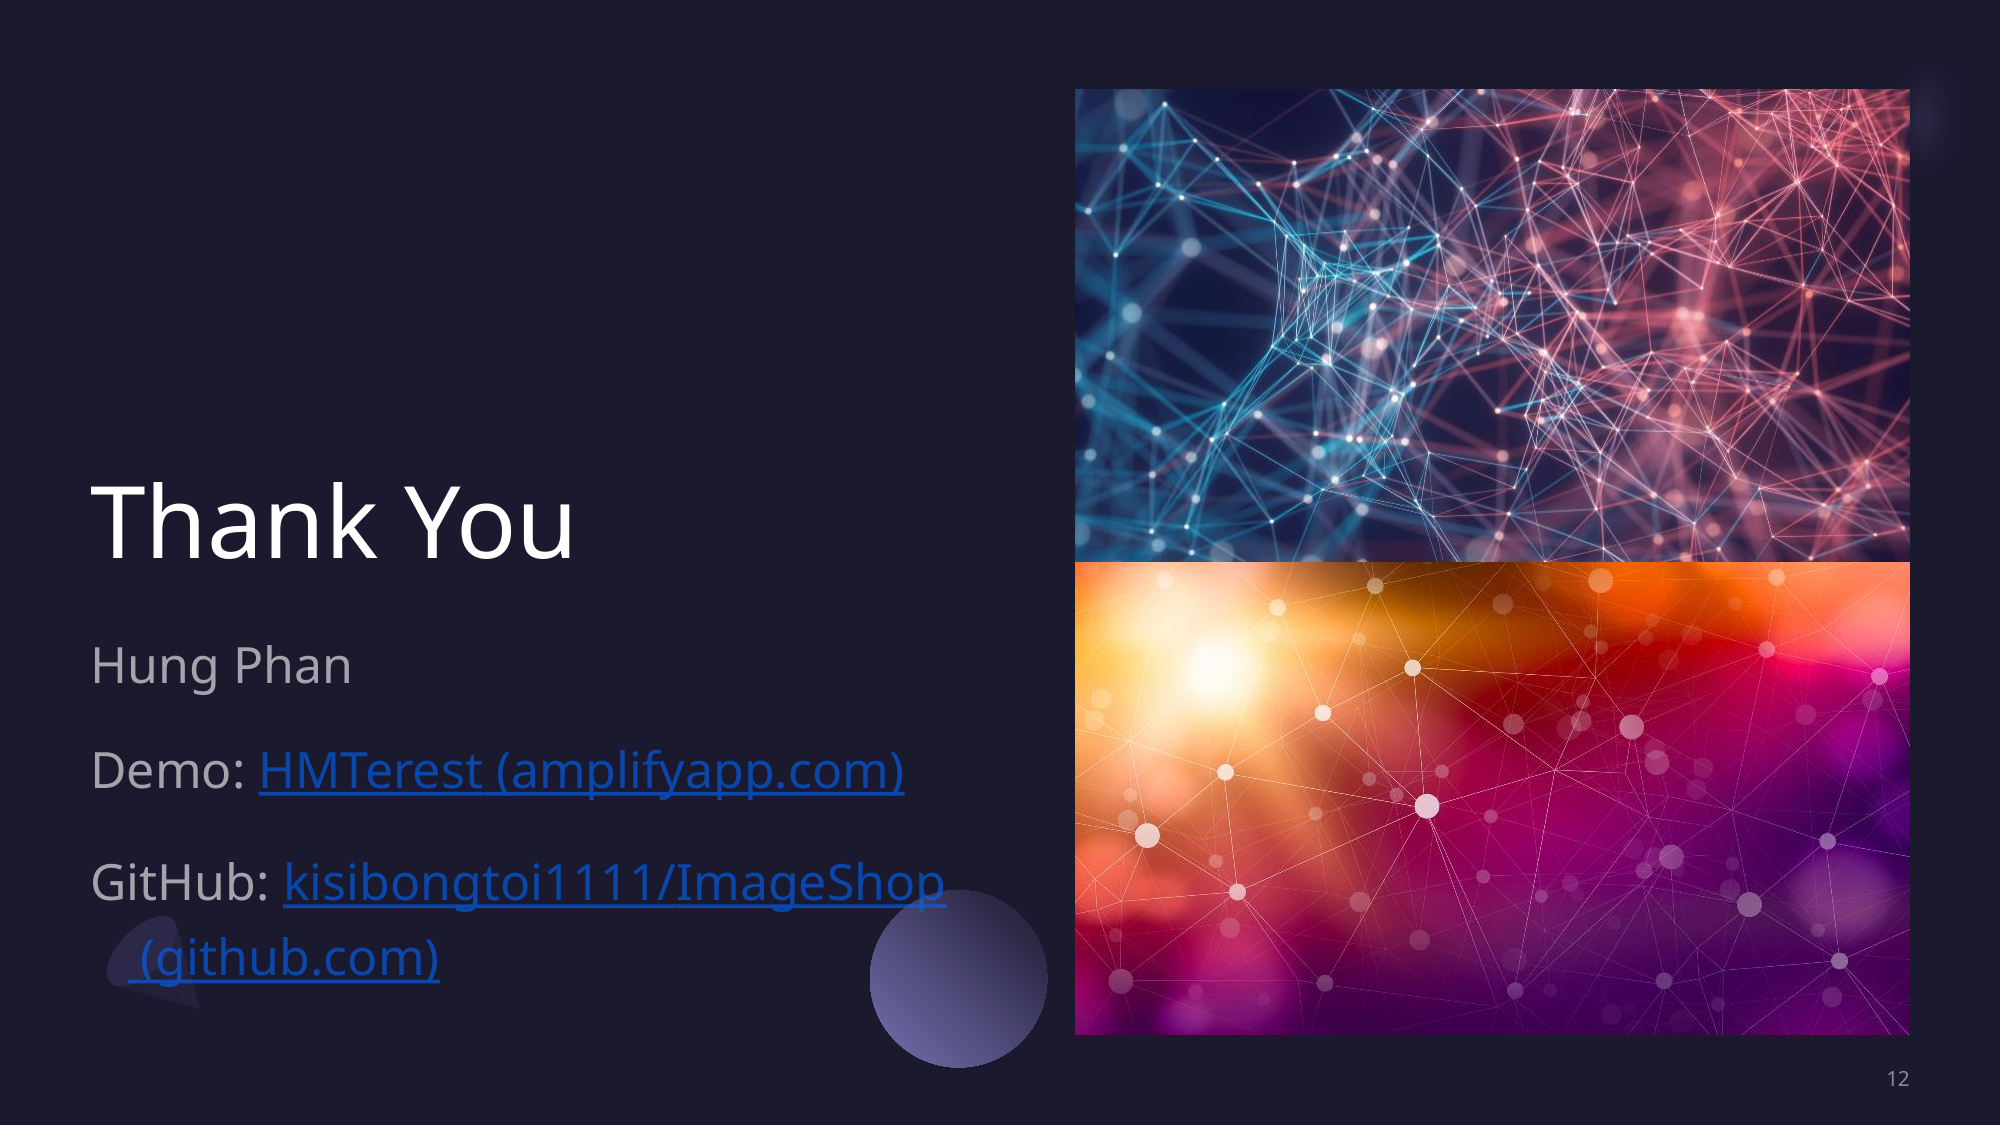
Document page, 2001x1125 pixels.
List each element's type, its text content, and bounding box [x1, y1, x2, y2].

title Thank You [90, 90, 983, 580]
picture [1075, 89, 1910, 1035]
slide_number 12 [1632, 1067, 1910, 1093]
subtitle Hung Phan Demo: HMTerest (amplifyapp.com) GitHub: kisibongtoi1111/ImageShop (github.com) [90, 627, 983, 1000]
